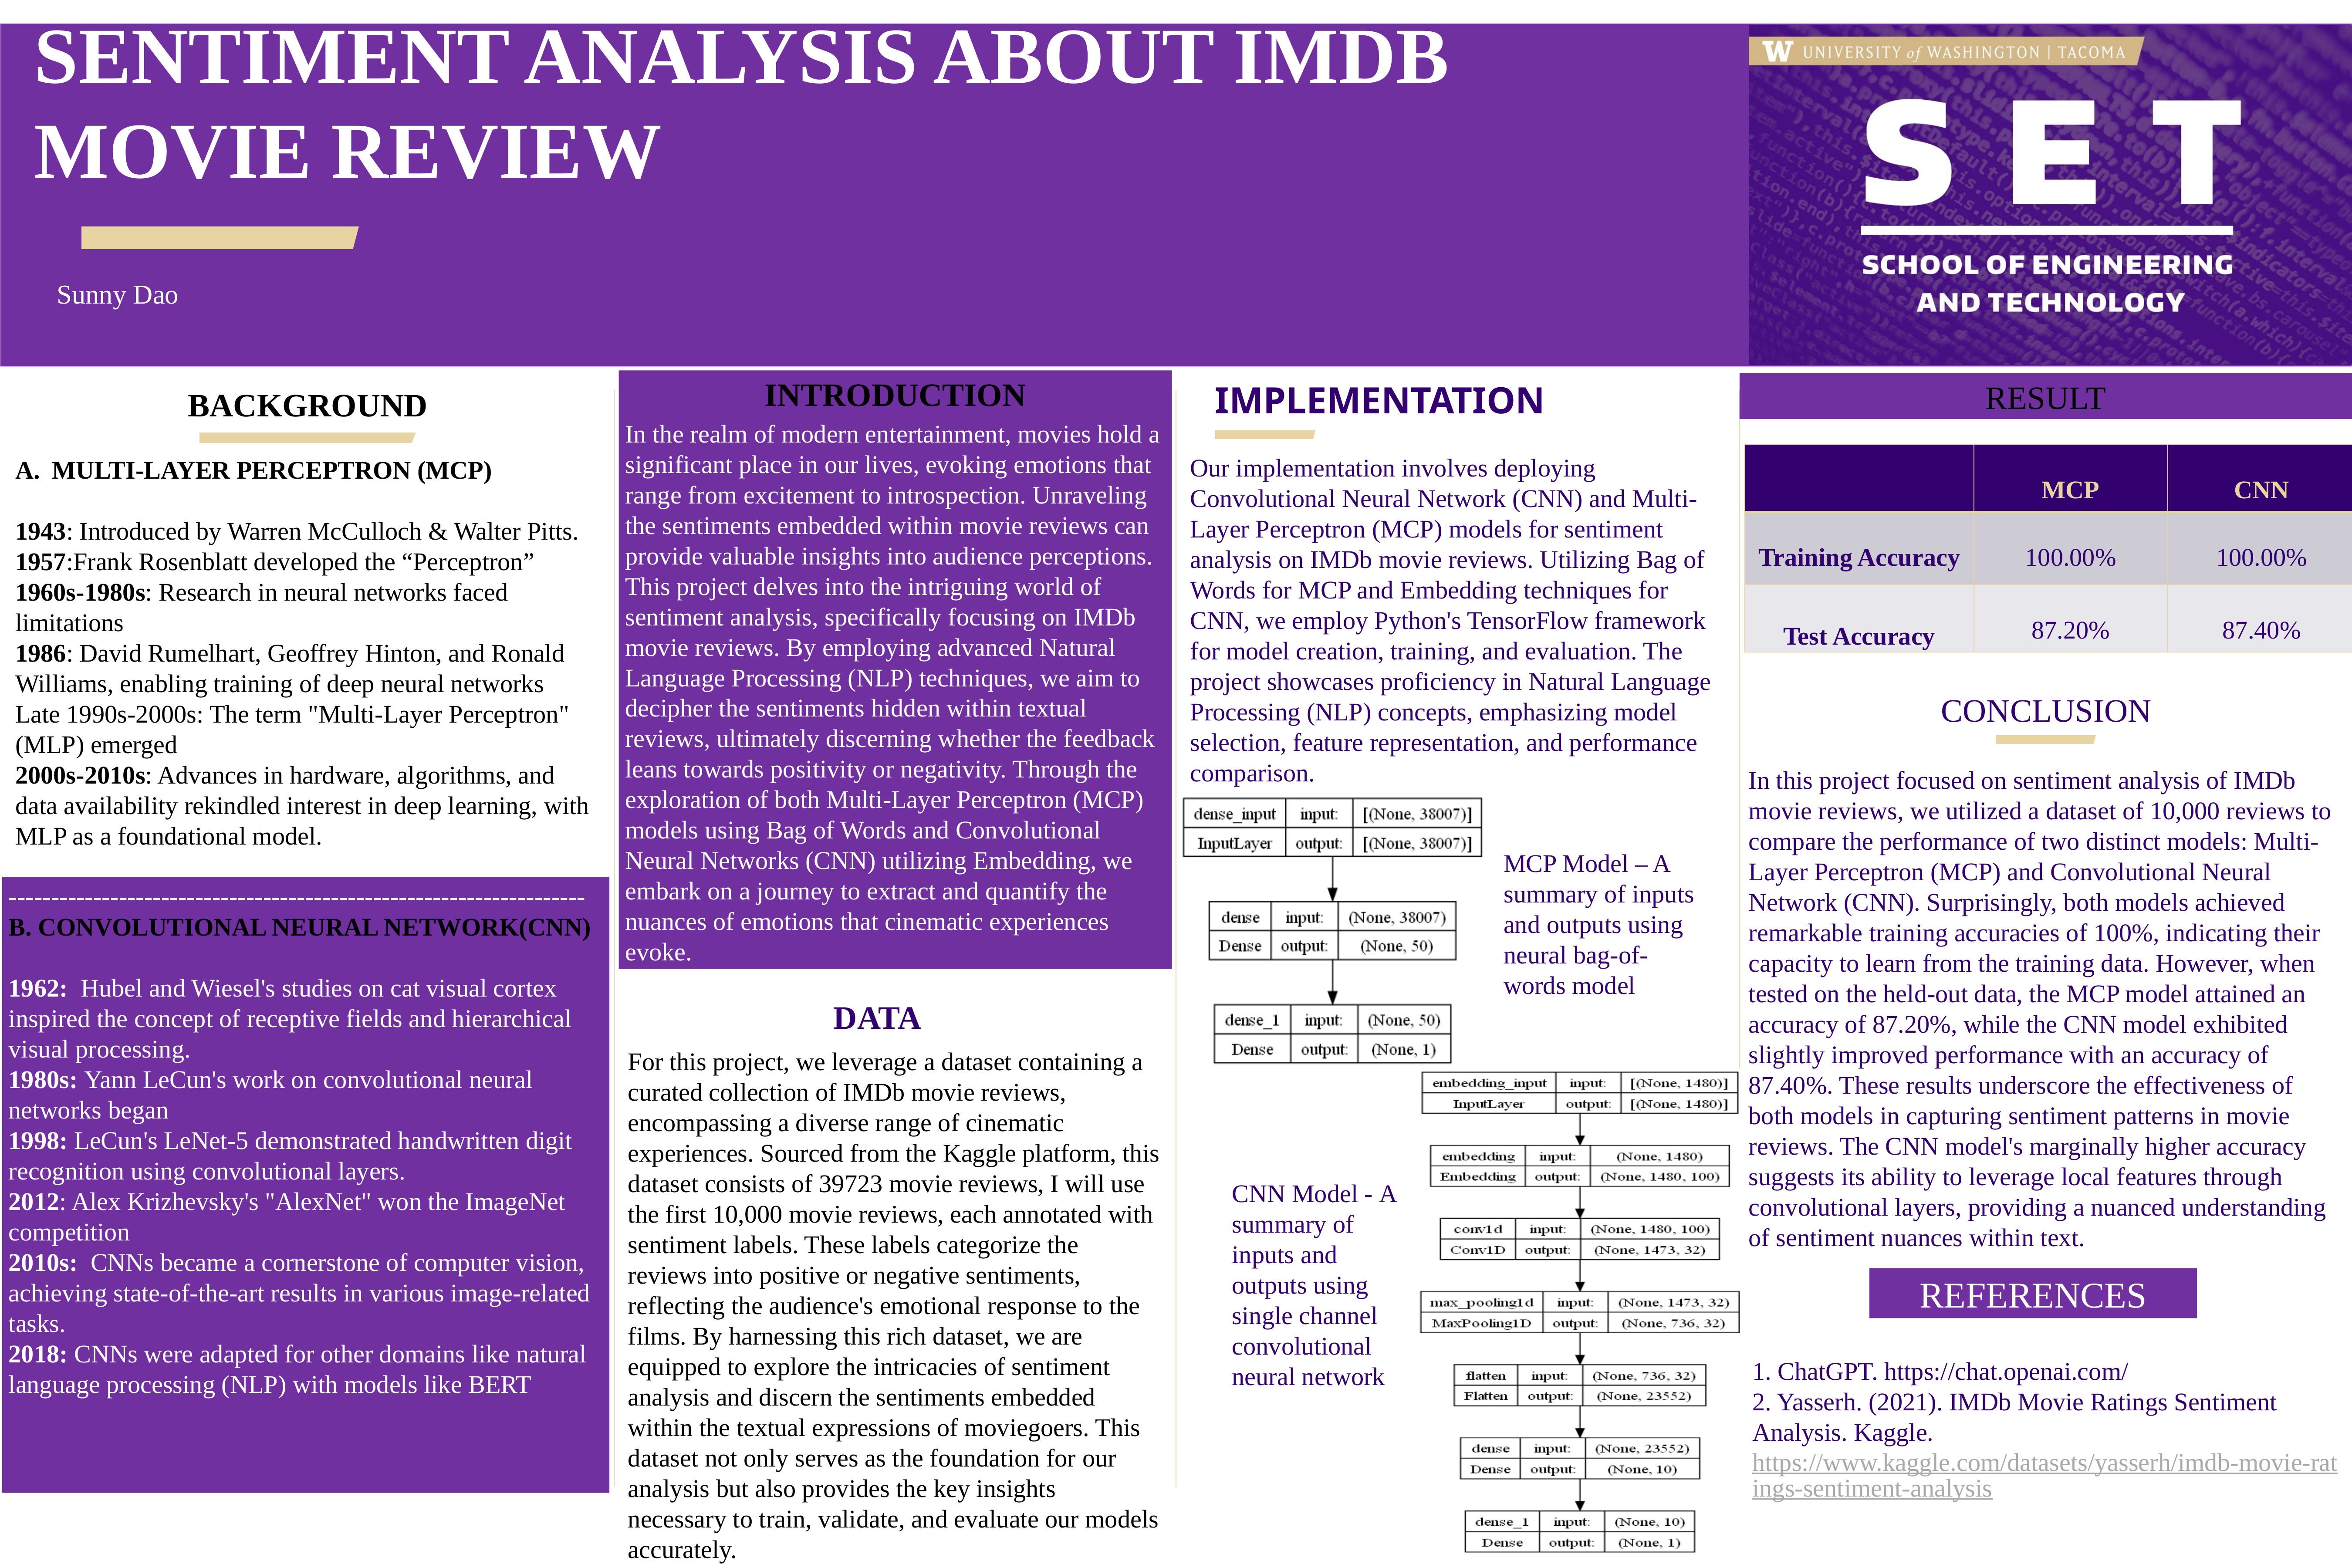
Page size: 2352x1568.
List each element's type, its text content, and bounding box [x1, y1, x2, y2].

text_box MCP Model – A summary of inputs and outputs using neural bag-of-words model [1497, 843, 1710, 1002]
table_cell 100.00% [2168, 513, 2352, 584]
picture [1179, 793, 1744, 1556]
table_header CNN [2168, 445, 2352, 511]
text_box Sunny Dao [50, 274, 379, 313]
text_box -------------------------------------------------------------------- B. CONVOLUTIONAL NEURAL NETWORK(CNN) 1962: Hubel and Wiesel's studies on cat visual cortex inspired the concept of receptive fields and hierarchical visual processing. 1980s: Yann LeCun's work on convolutional neural networks began 1998: LeCun's LeNet-5 demonstrated handwritten digit recognition using convolutional layers. 2012: Alex Krizhevsky's "AlexNet" won the ImageNet competition 2010s: CNNs became a cornerstone of computer vision, achieving state-of-the-art results in various image-related tasks. 2018: CNNs were adapted for other domains like natural language processing (NLP) with models like BERT [2, 877, 610, 1493]
text_box RESULT [1739, 373, 2352, 419]
picture [81, 181, 359, 249]
text_box 1. ChatGPT. https://chat.openai.com/ 2. Yasserh. (2021). IMDb Movie Ratings Sentiment Analysis. Kaggle. https://www.kaggle.com/datasets/yasserh/imdb-movie-ratings-sentiment-analysis [1746, 1351, 2345, 1510]
text_box Our implementation involves deploying Convolutional Neural Network (CNN) and Multi-Layer Perceptron (MCP) models for sentiment analysis on IMDb movie reviews. Utilizing Bag of Words for MCP and Embedding techniques for CNN, we employ Python's TensorFlow framework for model creation, training, and evaluation. The project showcases proficiency in Natural Language Processing (NLP) concepts, emphasizing model selection, feature representation, and performance comparison. [1184, 448, 1737, 790]
table_header MCP [1974, 445, 2167, 511]
title SENTIMENT ANALYSIS ABOUT IMDB MOVIE REVIEW [27, 0, 1635, 197]
table_cell 87.40% [2168, 585, 2352, 652]
table_cell Training Accuracy [1745, 513, 1974, 584]
text_box CNN Model - A summary of inputs and outputs using single channel convolutional neural network [1225, 1174, 1415, 1394]
text_box BACKGROUND MULTI-LAYER PERCEPTRON (MCP) 1943: Introduced by Warren McCulloch & Walter Pitts. 1957:Frank Rosenblatt developed the “Perceptron” 1960s-1980s: Research in neural networks faced limitations 1986: David Rumelhart, Geoffrey Hinton, and Ronald Williams, enabling training of deep neural networks Late 1990s-2000s: The term "Multi-Layer Perceptron" (MLP) emerged 2000s-2010s: Advances in hardware, algorithms, and data availability rekindled interest in deep learning, with MLP as a foundational model. [9, 389, 607, 877]
text_box CONCLUSION [1743, 686, 2351, 732]
table_cell Test Accuracy [1745, 585, 1974, 652]
picture [199, 433, 416, 443]
text_box [0, 23, 2352, 367]
text_box INTRODUCTION In the realm of modern entertainment, movies hold a significant place in our lives, evoking emotions that range from excitement to introspection. Unraveling the sentiments embedded within movie reviews can provide valuable insights into audience perceptions. This project delves into the intriguing world of sentiment analysis, specifically focusing on IMDb movie reviews. By employing advanced Natural Language Processing (NLP) techniques, we aim to decipher the sentiments hidden within textual reviews, ultimately discerning whether the feedback leans towards positivity or negativity. Through the exploration of both Multi-Layer Perceptron (MCP) models using Bag of Words and Convolutional Neural Networks (CNN) utilizing Embedding, we embark on a journey to extract and quantify the nuances of emotions that cinematic experiences evoke. [618, 370, 1172, 969]
table_cell 87.20% [1974, 585, 2167, 652]
text_box DATA [827, 979, 1004, 1042]
text_box For this project, we leverage a dataset containing a curated collection of IMDb movie reviews, encompassing a diverse range of cinematic experiences. Sourced from the Kaggle platform, this dataset consists of 39723 movie reviews, I will use the first 10,000 movie reviews, each annotated with sentiment labels. These labels categorize the reviews into positive or negative sentiments, reflecting the audience's emotional response to the films. By harnessing this rich dataset, we are equipped to explore the intricacies of sentiment analysis and discern the sentiments embedded within the textual expressions of moviegoers. This dataset not only serves as the foundation for our analysis but also provides the key insights necessary to train, validate, and evaluate our models accurately. [622, 1042, 1167, 1567]
picture [1749, 25, 2352, 365]
picture [1996, 735, 2096, 744]
picture [723, 435, 917, 439]
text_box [1208, 374, 1707, 439]
text_box REFERENCES [1869, 1268, 2197, 1318]
table_header [1745, 445, 1974, 511]
table_cell 100.00% [1974, 513, 2167, 584]
text_box In this project focused on sentiment analysis of IMDb movie reviews, we utilized a dataset of 10,000 reviews to compare the performance of two distinct models: Multi-Layer Perceptron (MCP) and Convolutional Neural Network (CNN). Surprisingly, both models achieved remarkable training accuracies of 100%, indicating their capacity to learn from the training data. However, when tested on the held-out data, the MCP model attained an accuracy of 87.20%, while the CNN model exhibited slightly improved performance with an accuracy of 87.40%. These results underscore the effectiveness of both models in capturing sentiment patterns in movie reviews. The CNN model's marginally higher accuracy suggests its ability to leverage local features through convolutional layers, providing a nuanced understanding of sentiment nuances within text. [1742, 760, 2341, 1255]
